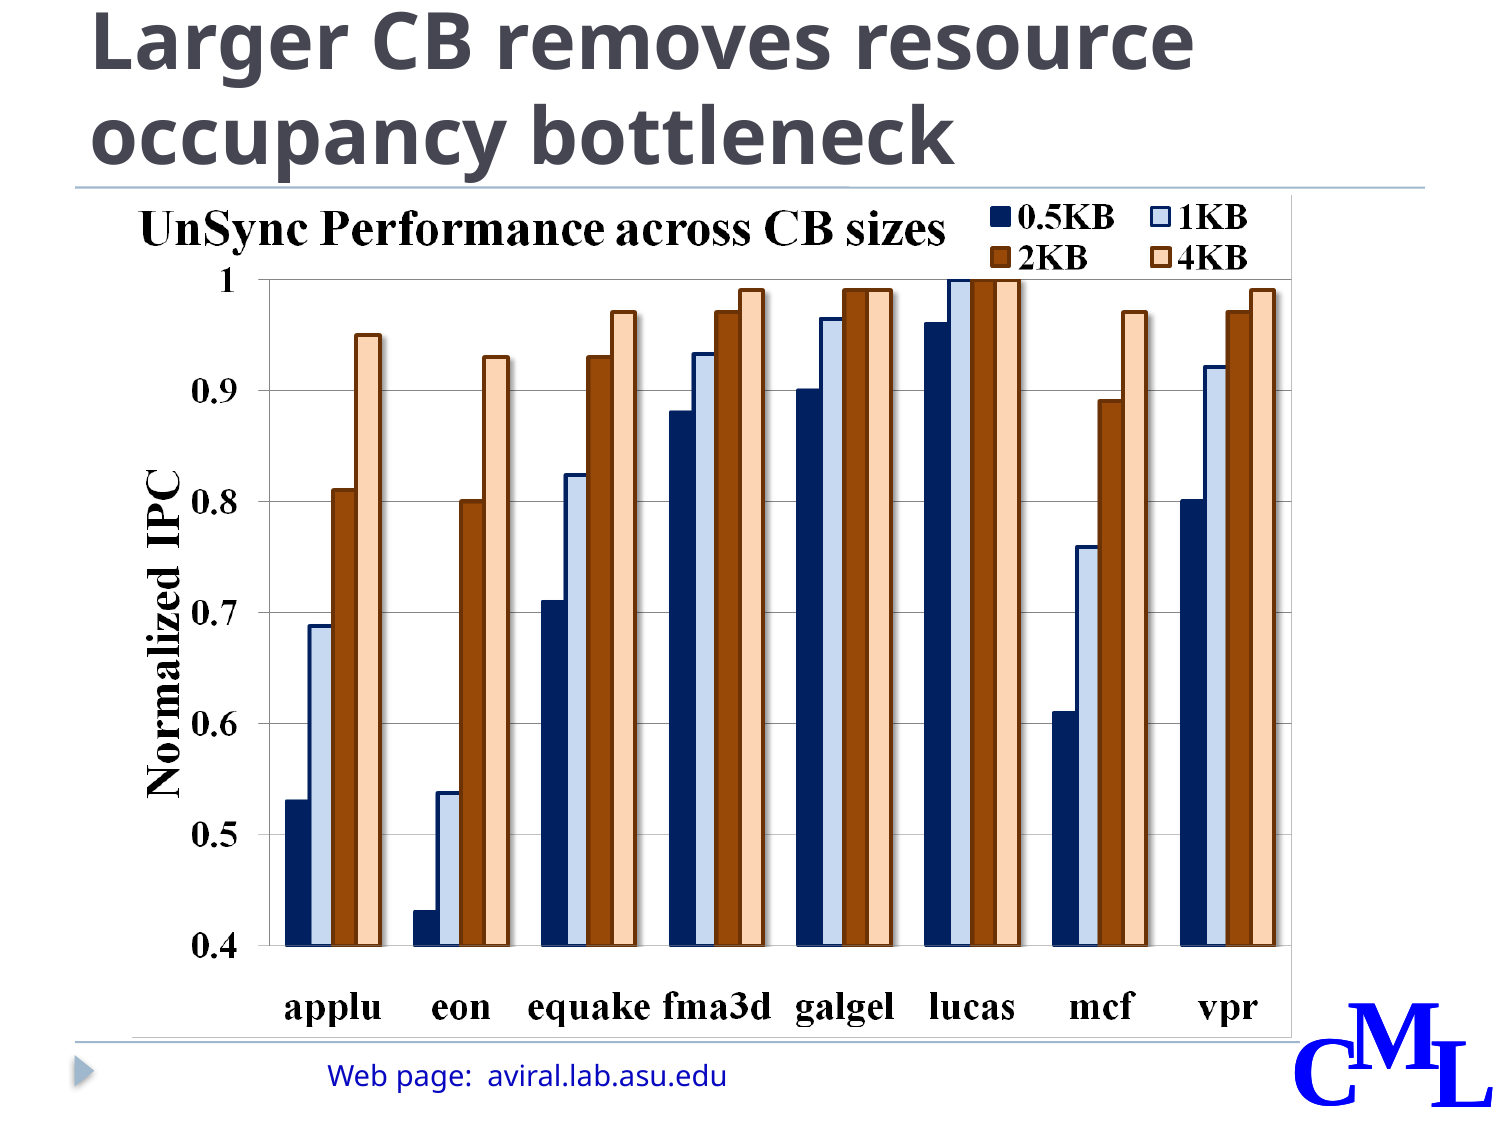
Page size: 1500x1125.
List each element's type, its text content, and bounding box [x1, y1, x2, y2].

title Larger CB removes resource occupancy bottleneck [75, 24, 1425, 188]
picture [131, 194, 1292, 1038]
